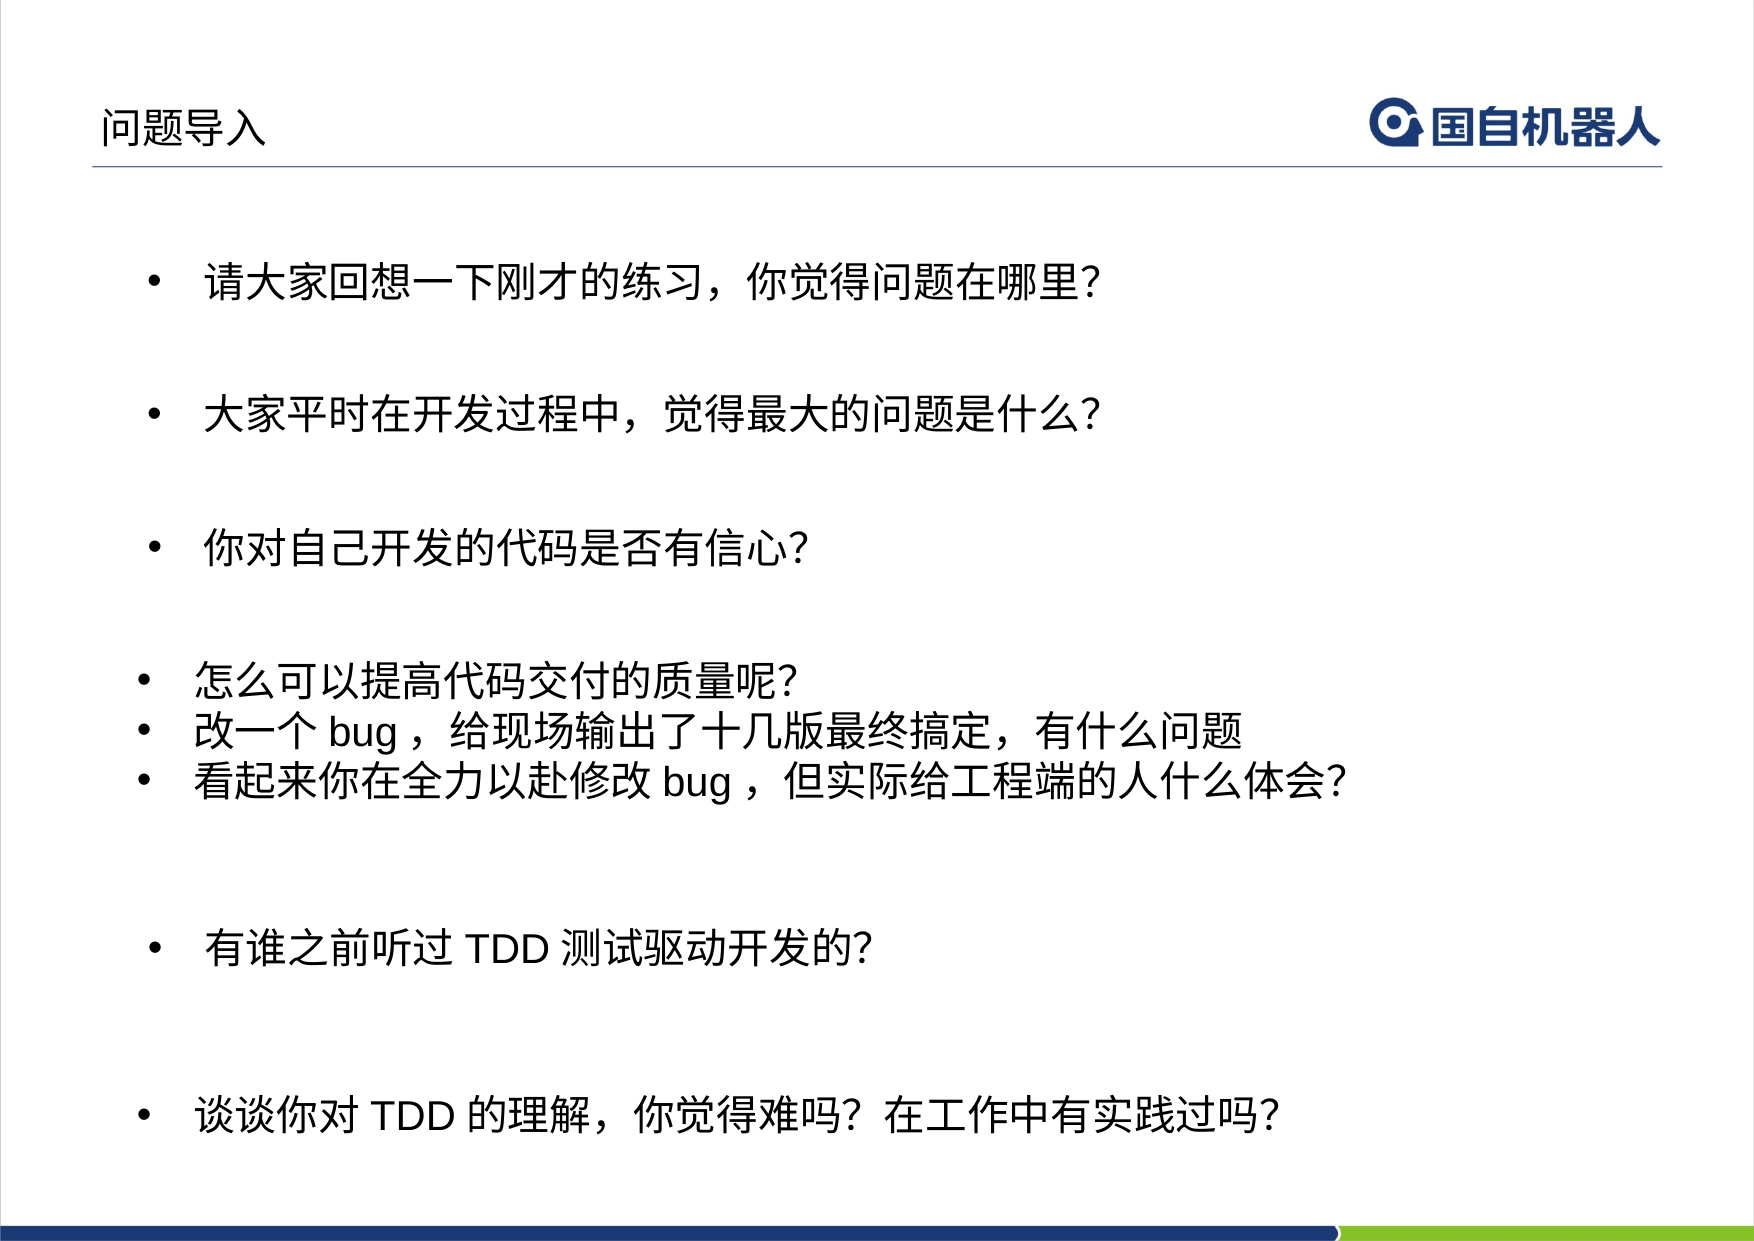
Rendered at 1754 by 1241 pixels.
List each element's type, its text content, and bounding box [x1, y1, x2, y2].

picture [0, 0, 1754, 1241]
text_box 请大家回想一下刚才的练习，你觉得问题在哪里？ [132, 247, 1137, 313]
text_box 大家平时在开发过程中，觉得最大的问题是什么？ [132, 381, 1137, 446]
text_box 有谁之前听过TDD测试驱动开发的？ [133, 881, 1264, 980]
text_box 怎么可以提高代码交付的质量呢？ 改一个bug，给现场输出了十几版最终搞定，有什么问题 看起来你在全力以赴修改bug，但实际给工程端的人什么体会？ [122, 647, 1384, 813]
text_box 谈谈你对TDD的理解，你觉得难吗？在工作中有实践过吗？ [122, 1048, 1316, 1147]
text_box 你对自己开发的代码是否有信心？ [132, 514, 845, 579]
text_box 问题导入 [85, 94, 861, 159]
